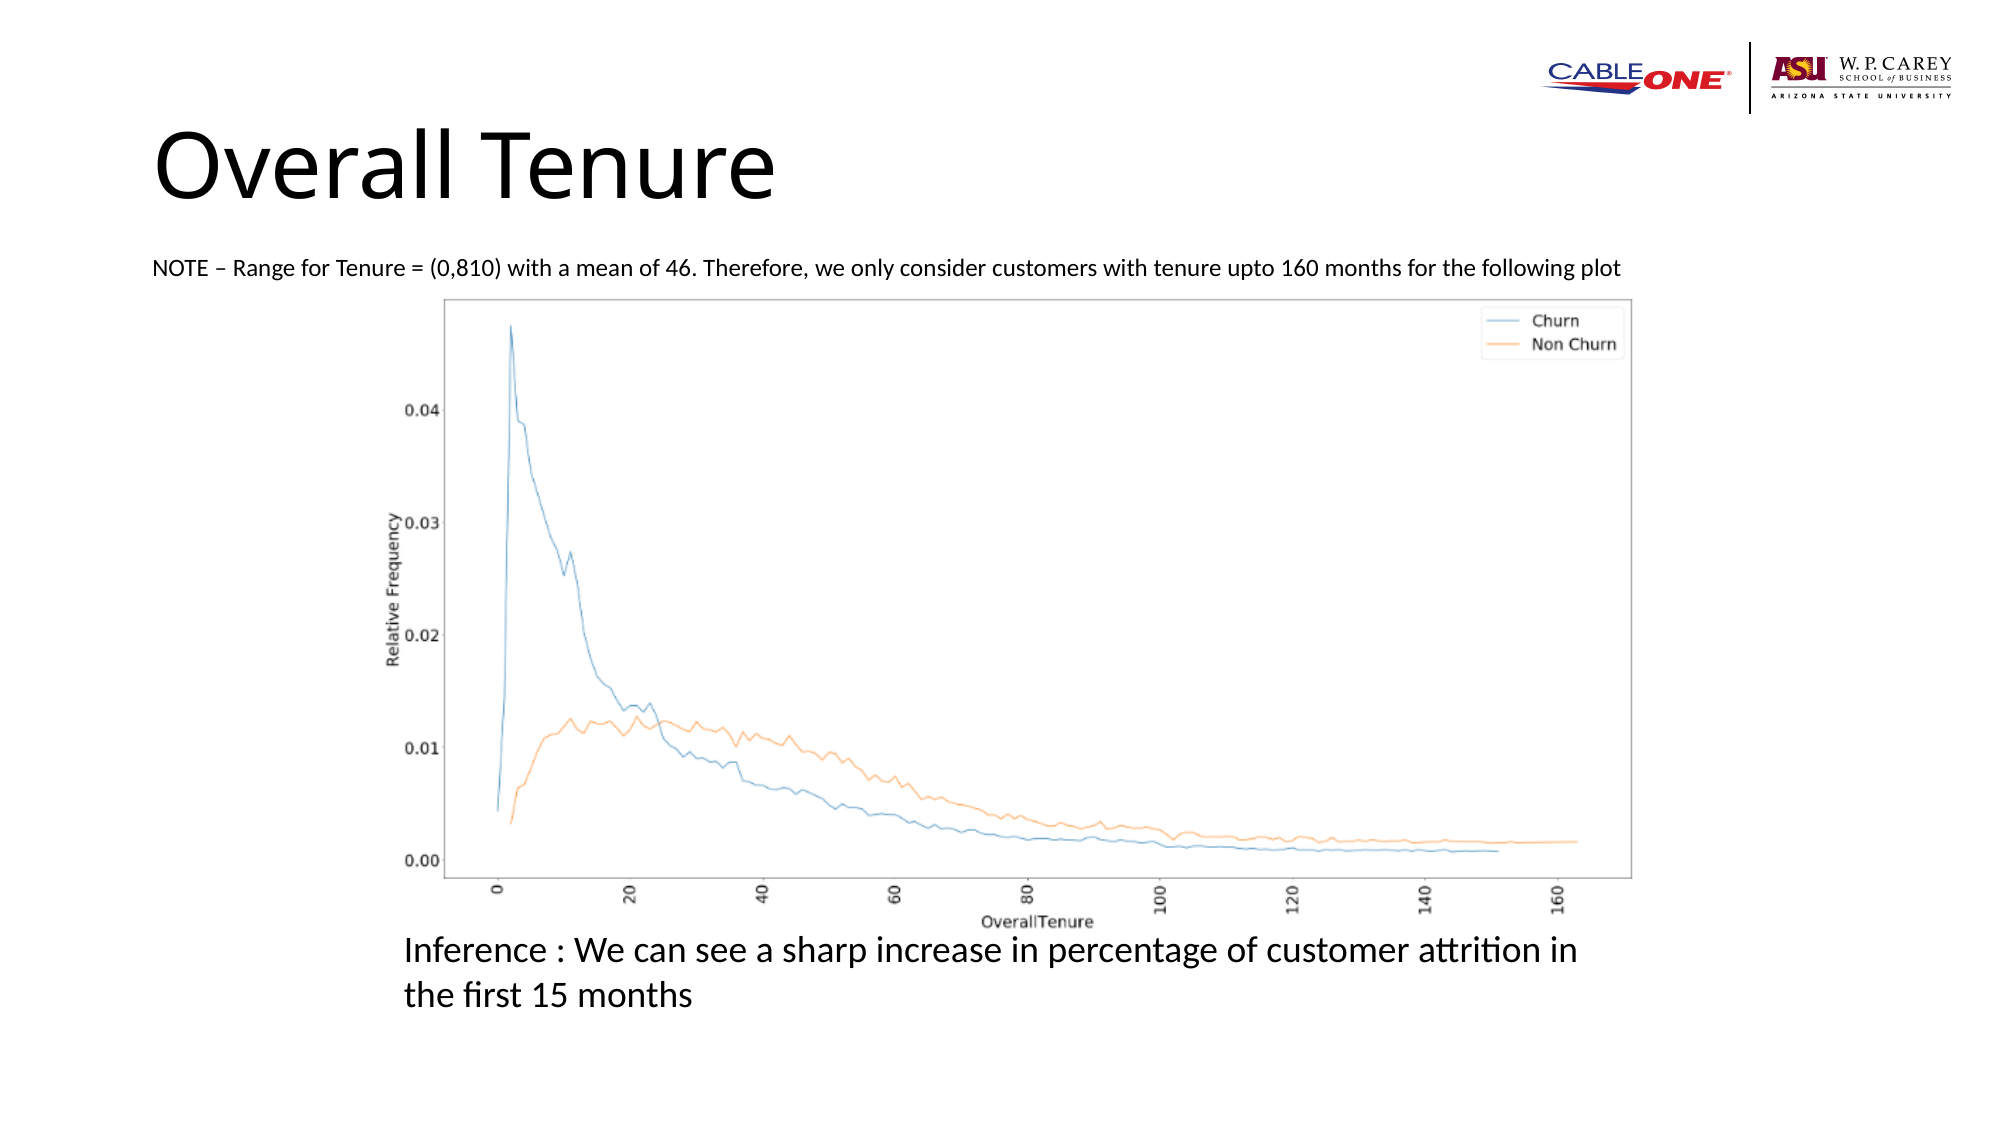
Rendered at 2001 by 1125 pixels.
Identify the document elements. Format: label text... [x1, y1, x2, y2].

picture [1522, 41, 1749, 107]
text_box NOTE – Range for Tenure = (0,810) with a mean of 46. Therefore, we only consider customers with tenure upto 160 months for the following plot [137, 244, 1802, 290]
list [362, 295, 1638, 937]
picture [1770, 41, 1952, 114]
text_box Inference : We can see a sharp increase in percentage of customer attrition in the first 15 months [388, 937, 1611, 1023]
title Overall Tenure [137, 59, 1863, 278]
